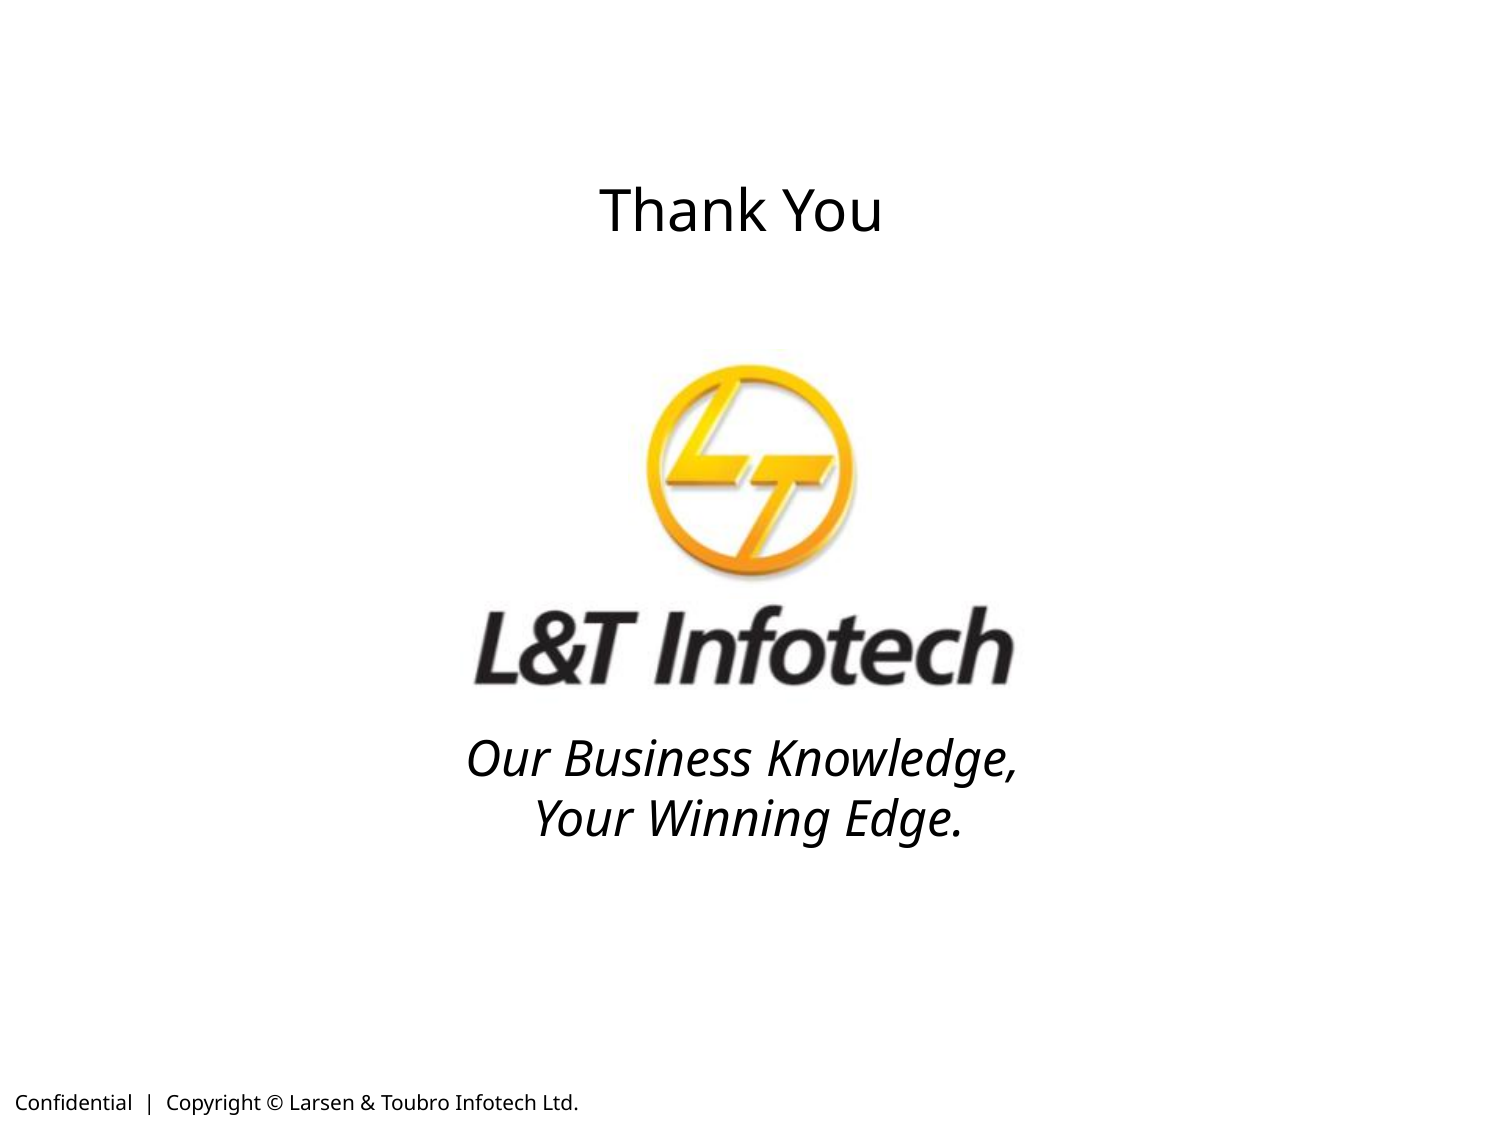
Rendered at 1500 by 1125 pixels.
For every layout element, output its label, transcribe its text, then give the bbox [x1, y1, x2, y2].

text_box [460, 349, 1040, 776]
text_box Our Business Knowledge, Your Winning Edge. [437, 719, 1062, 855]
text_box Thank You [584, 165, 915, 251]
